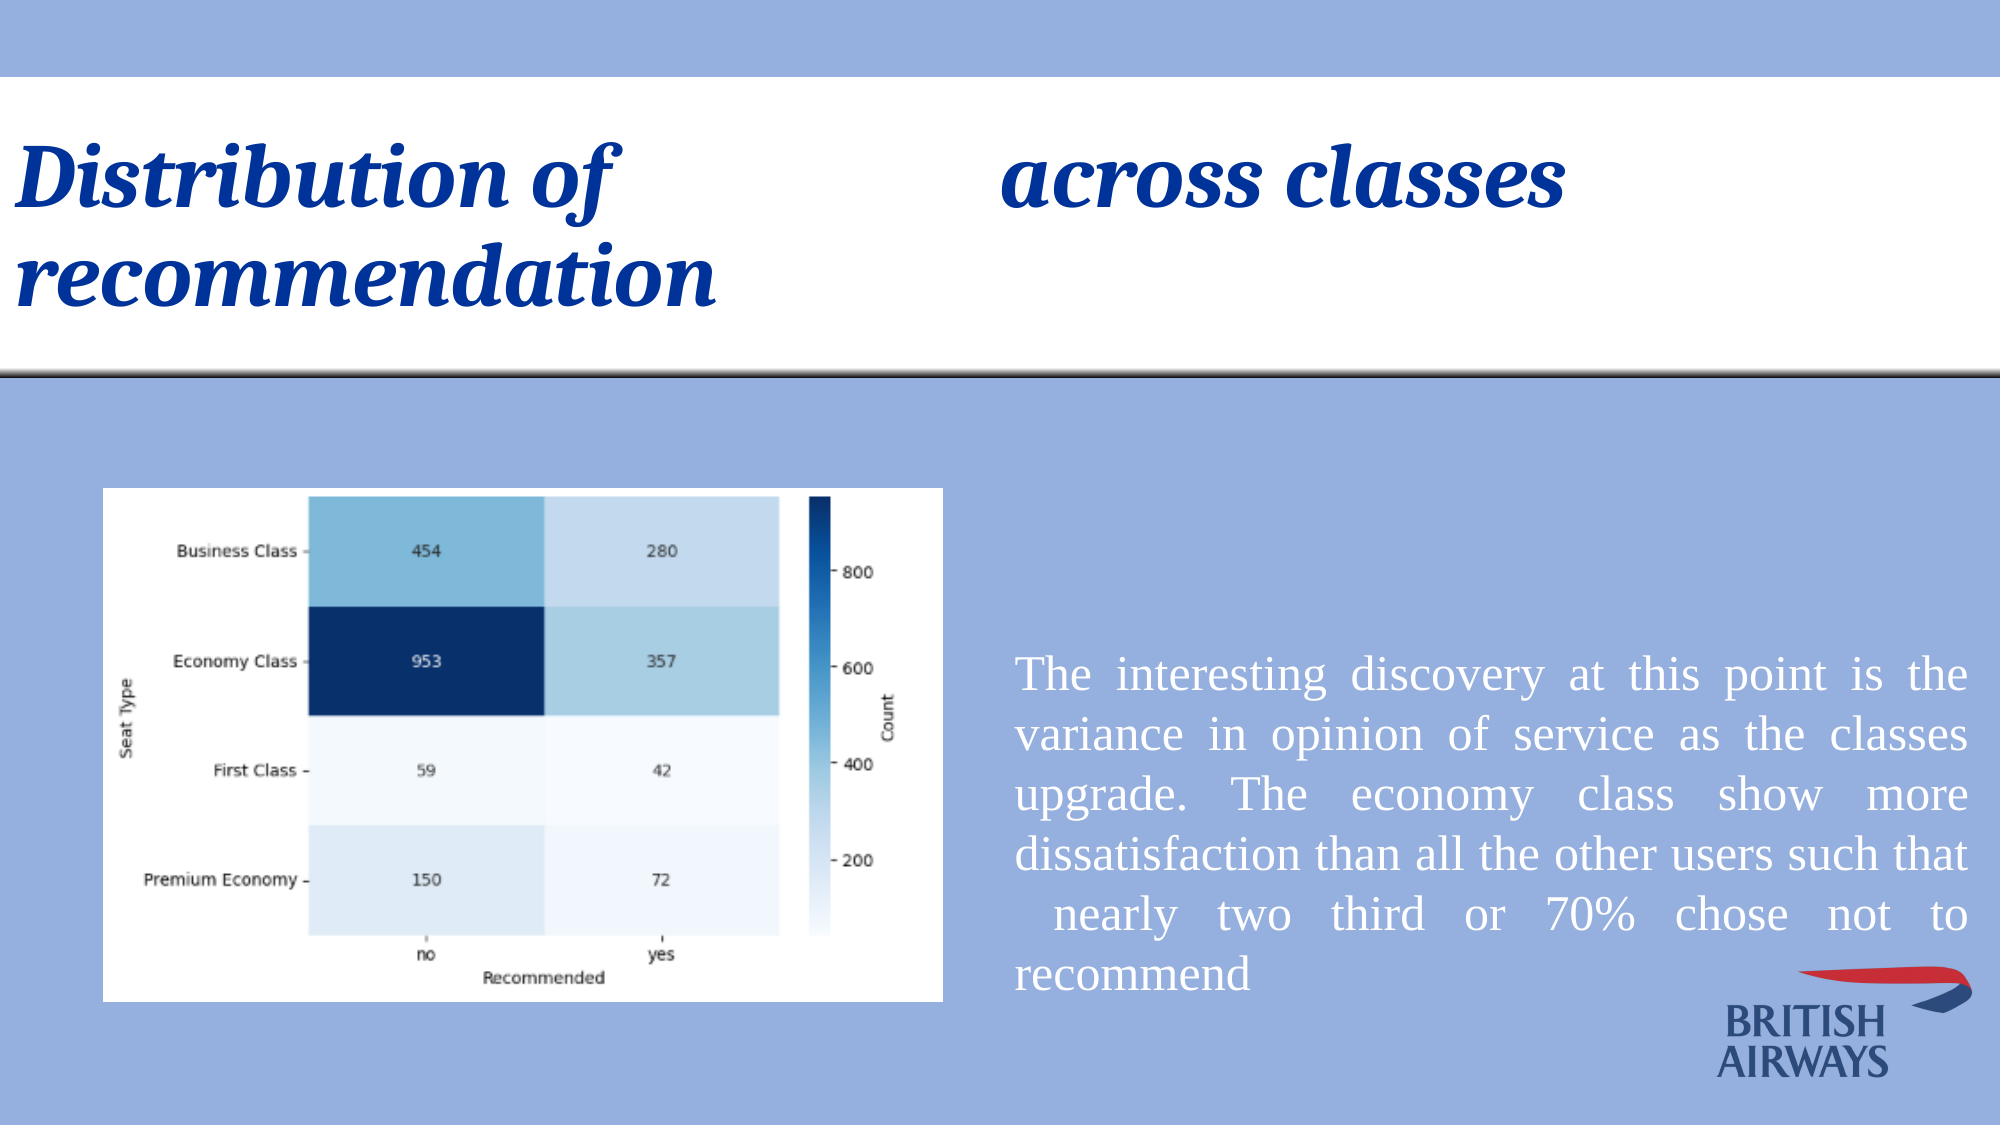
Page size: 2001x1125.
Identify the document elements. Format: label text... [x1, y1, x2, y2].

title Distribution of recommendation across classes [0, 77, 2000, 378]
picture [1693, 936, 1985, 1112]
picture [103, 488, 943, 1002]
text_box The interesting discovery at this point is the variance in opinion of service as the classes upgrade. The economy class show more dissatisfaction than all the other users such that nearly two third or 70% chose not to recommend [999, 632, 1985, 1090]
